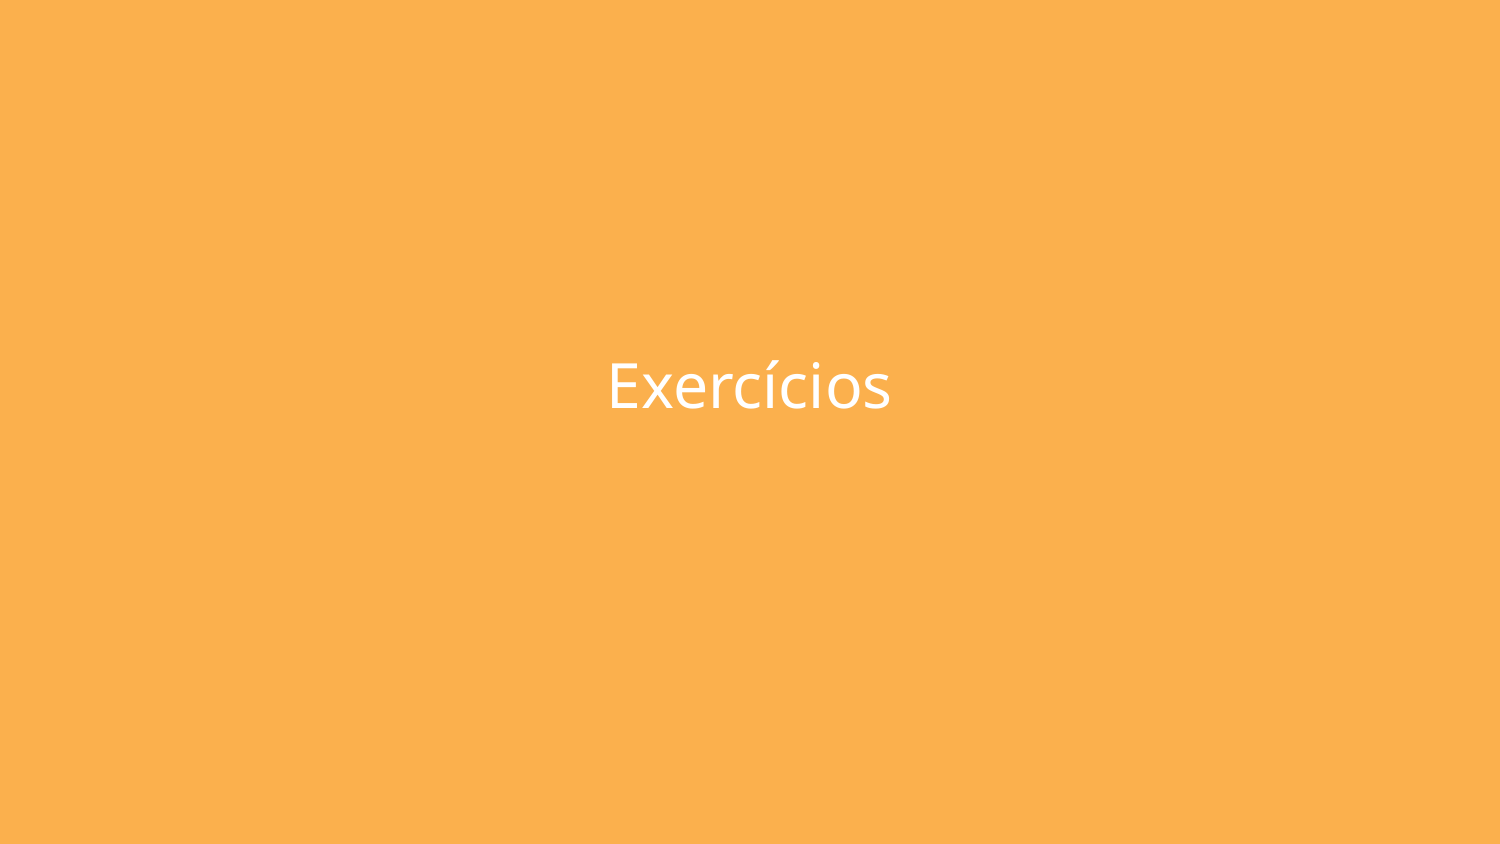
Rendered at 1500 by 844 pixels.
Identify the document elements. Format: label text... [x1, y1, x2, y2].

text_box Exercícios [167, 331, 1333, 436]
